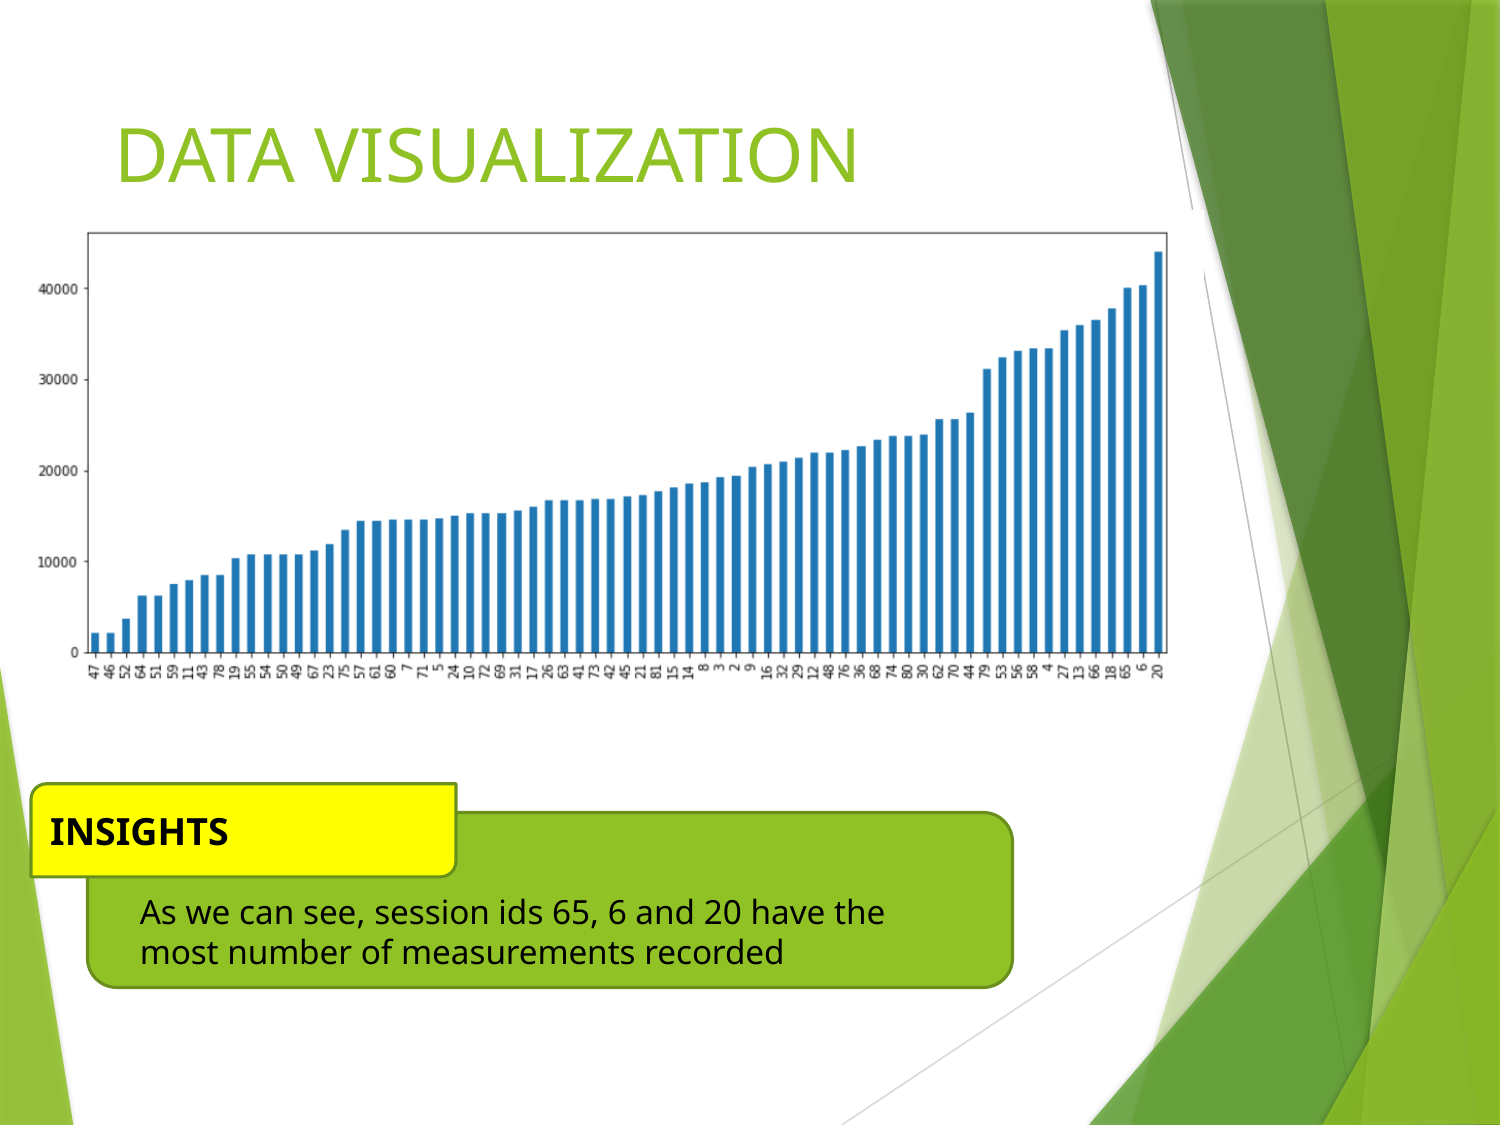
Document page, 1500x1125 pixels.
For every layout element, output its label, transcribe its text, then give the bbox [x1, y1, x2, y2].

text_box [85, 810, 1015, 990]
text_box INSIGHTS [29, 782, 458, 879]
title DATA VISUALIZATION [99, 99, 1142, 209]
text_box As we can see, session ids 65, 6 and 20 have the most number of measurements recorded [125, 884, 975, 979]
picture [24, 209, 1204, 721]
